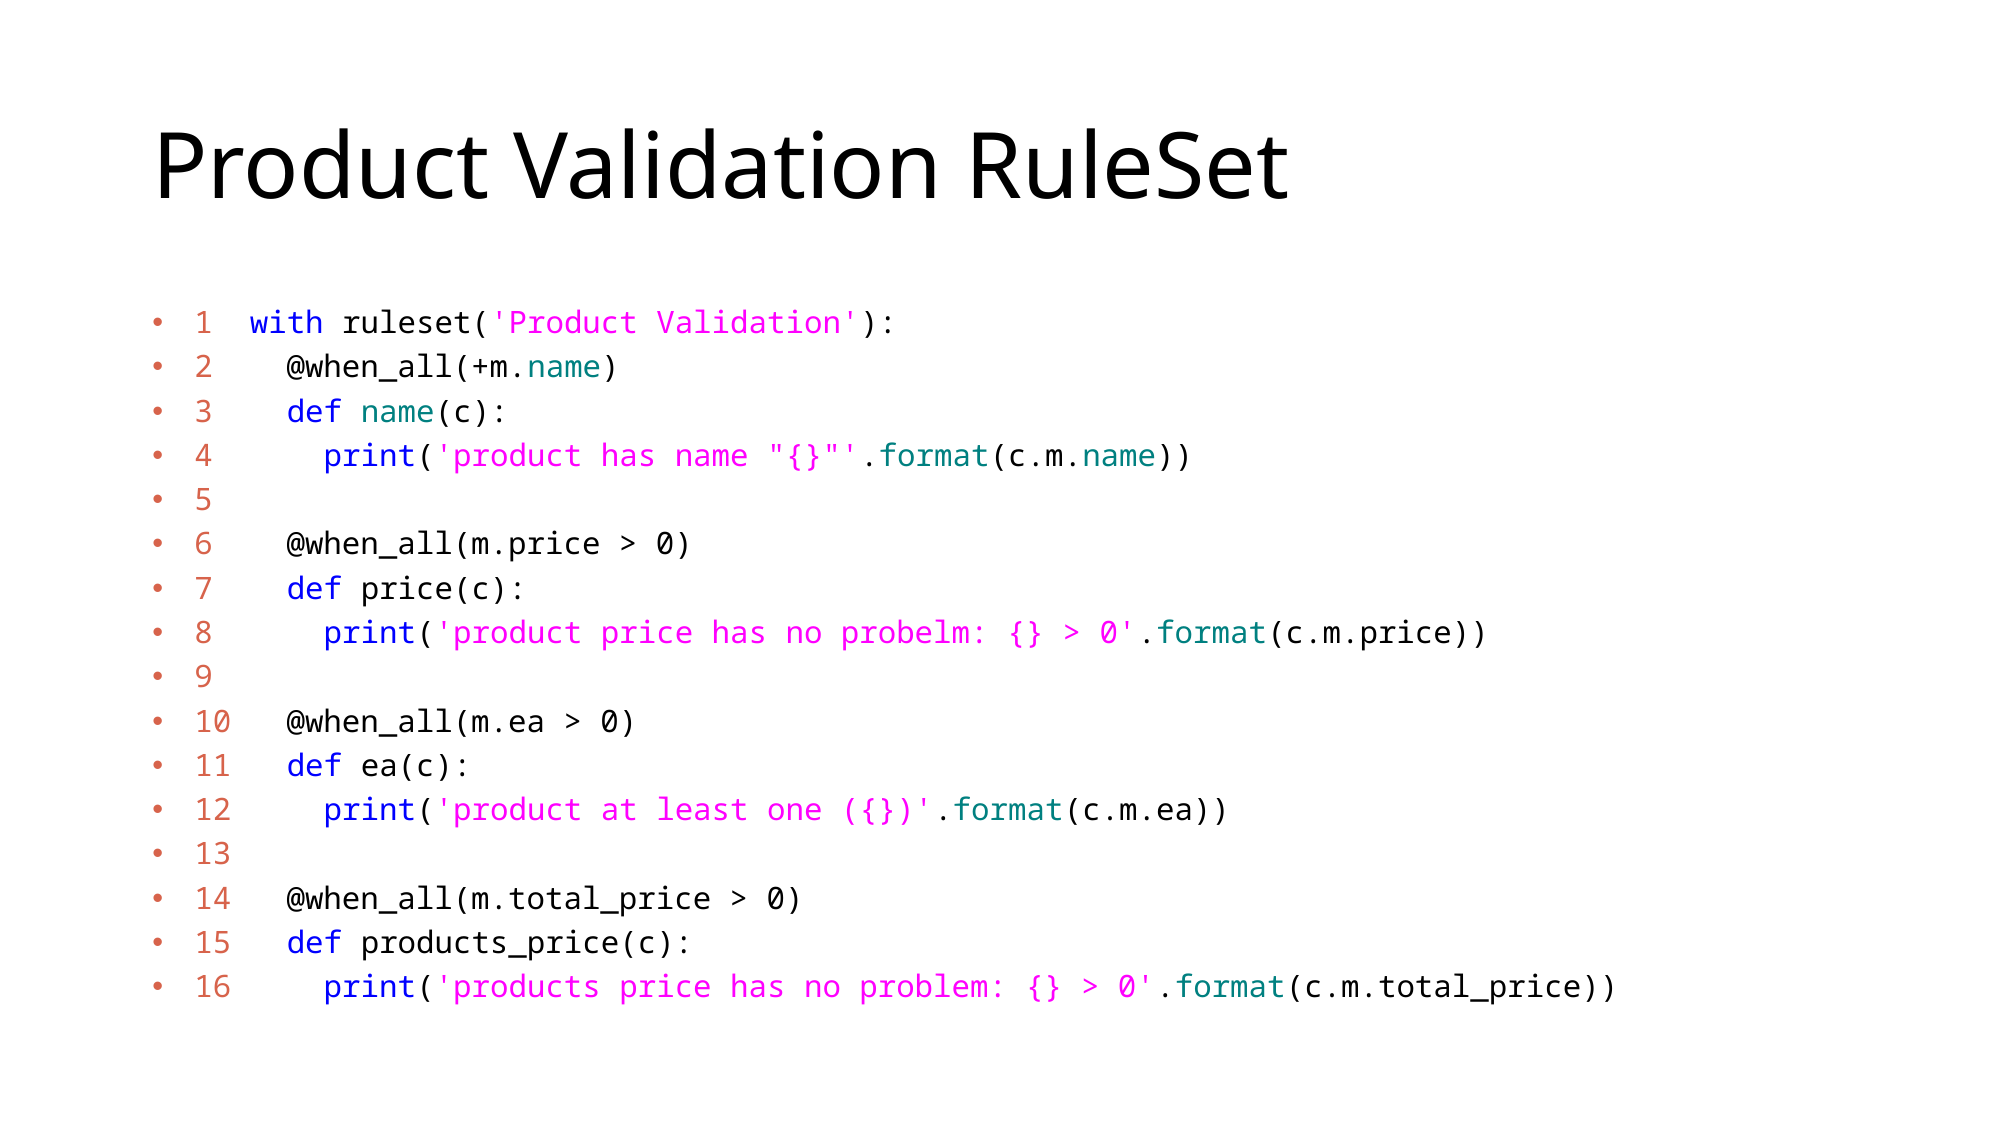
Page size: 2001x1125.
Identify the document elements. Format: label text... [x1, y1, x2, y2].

title Product Validation RuleSet [137, 59, 1863, 278]
list 1 with ruleset('Product Validation'): 2 @when_all(+m.name) 3 def name(c): 4 print('product has name "{}"'.format(c.m.name)) 5 6 @when_all(m.price > 0) 7 def price(c): 8 print('product price has no probelm: {} > 0'.format(c.m.price)) 9 10 @when_all(m.ea > 0) 11 def ea(c): 12 print('product at least one ({})'.format(c.m.ea)) 13 14 @when_all(m.total_price > 0) 15 def products_price(c): 16 print('products price has no problem: {} > 0'.format(c.m.total_price)) [137, 299, 1863, 1014]
